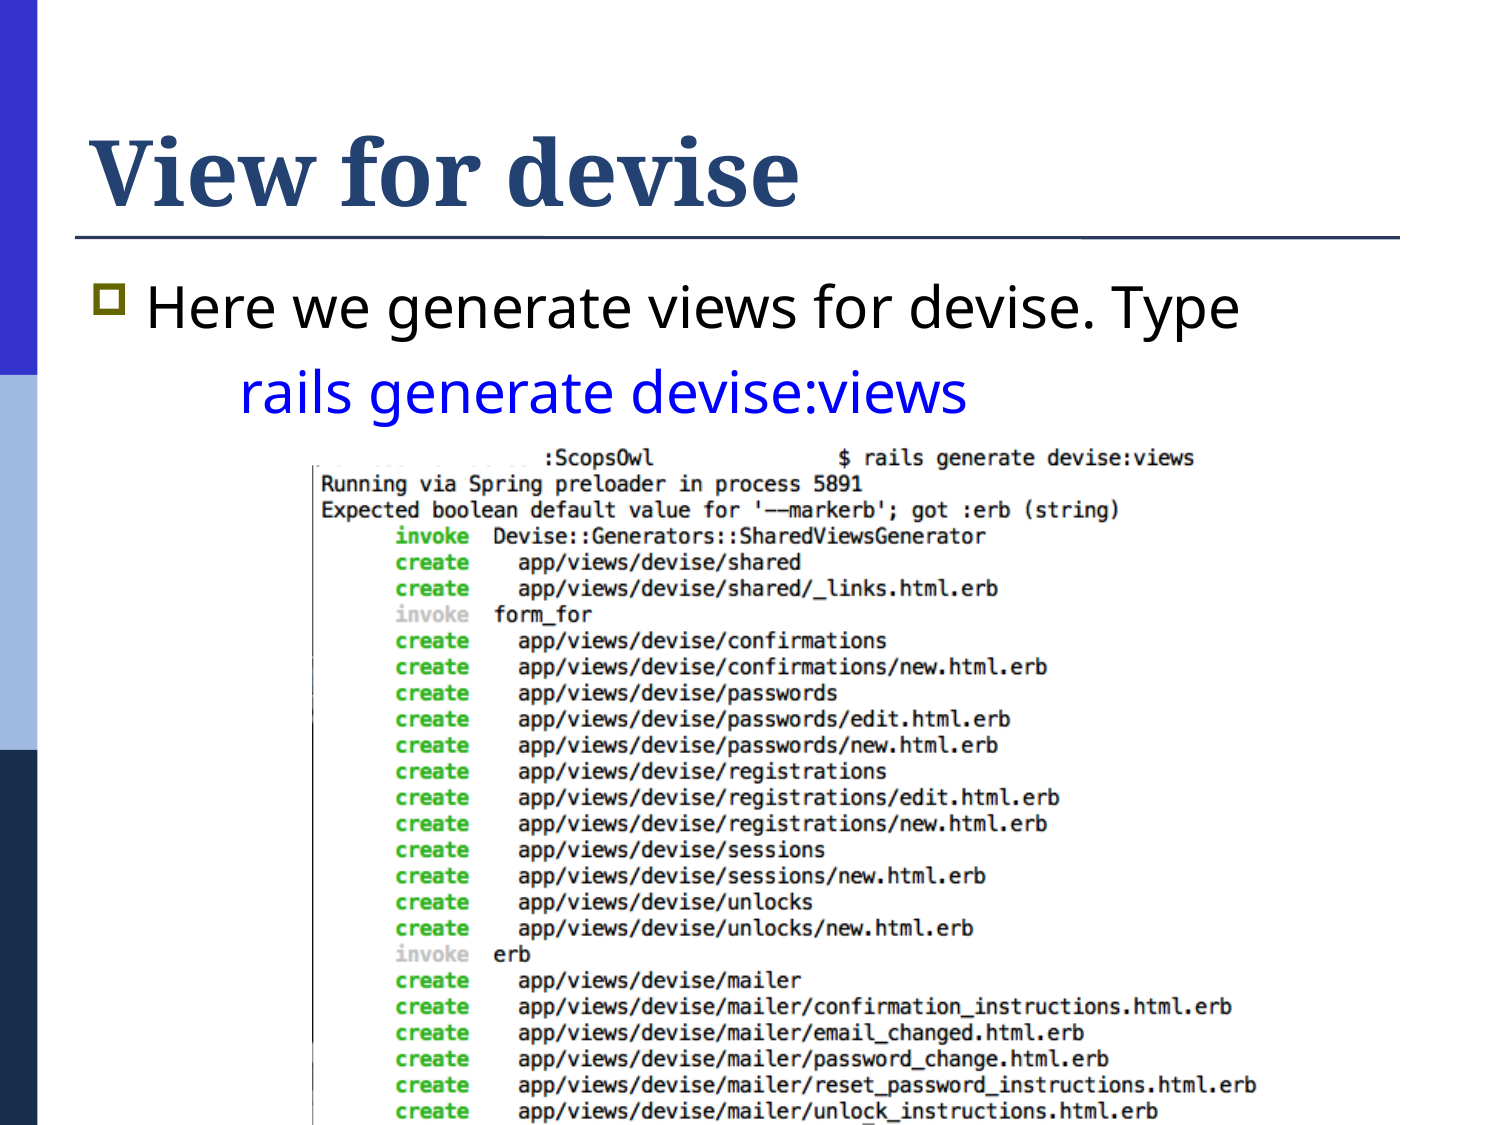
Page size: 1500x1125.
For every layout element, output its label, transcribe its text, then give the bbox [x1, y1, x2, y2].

list Here we generate views for devise. Type rails generate devise:views [75, 262, 1425, 1006]
title View for devise [75, 0, 1425, 233]
picture [312, 444, 1282, 1125]
